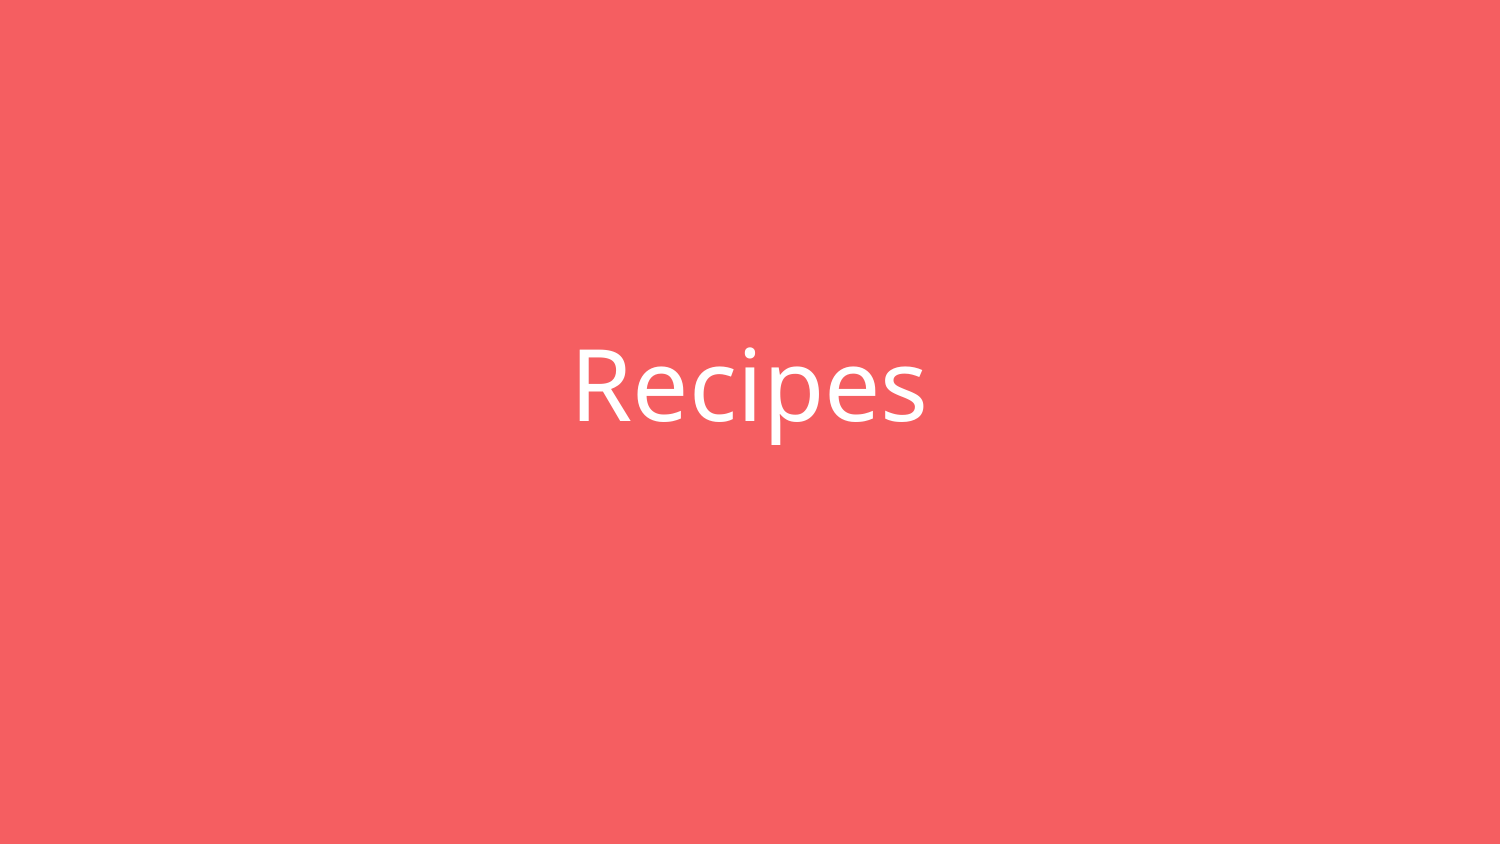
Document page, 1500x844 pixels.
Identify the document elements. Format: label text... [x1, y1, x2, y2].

title Recipes [83, 233, 1417, 529]
